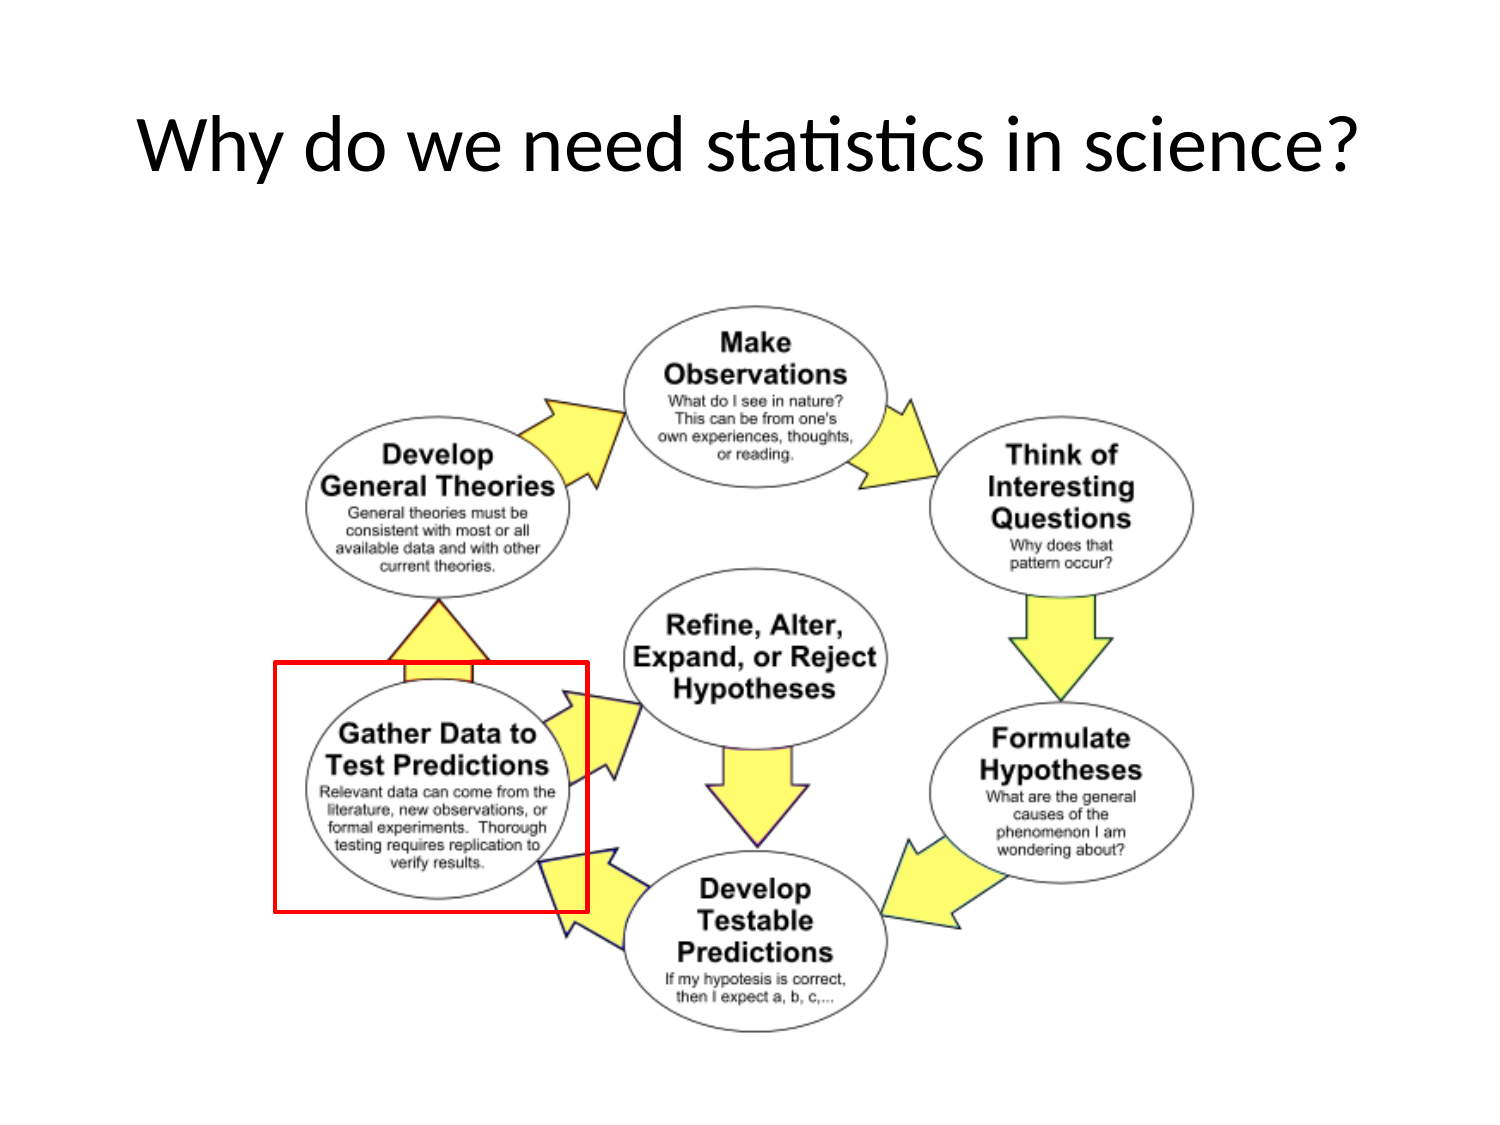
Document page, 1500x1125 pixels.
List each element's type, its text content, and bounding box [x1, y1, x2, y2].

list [249, 294, 1251, 1051]
title Why do we need statistics in science? [75, 45, 1425, 233]
